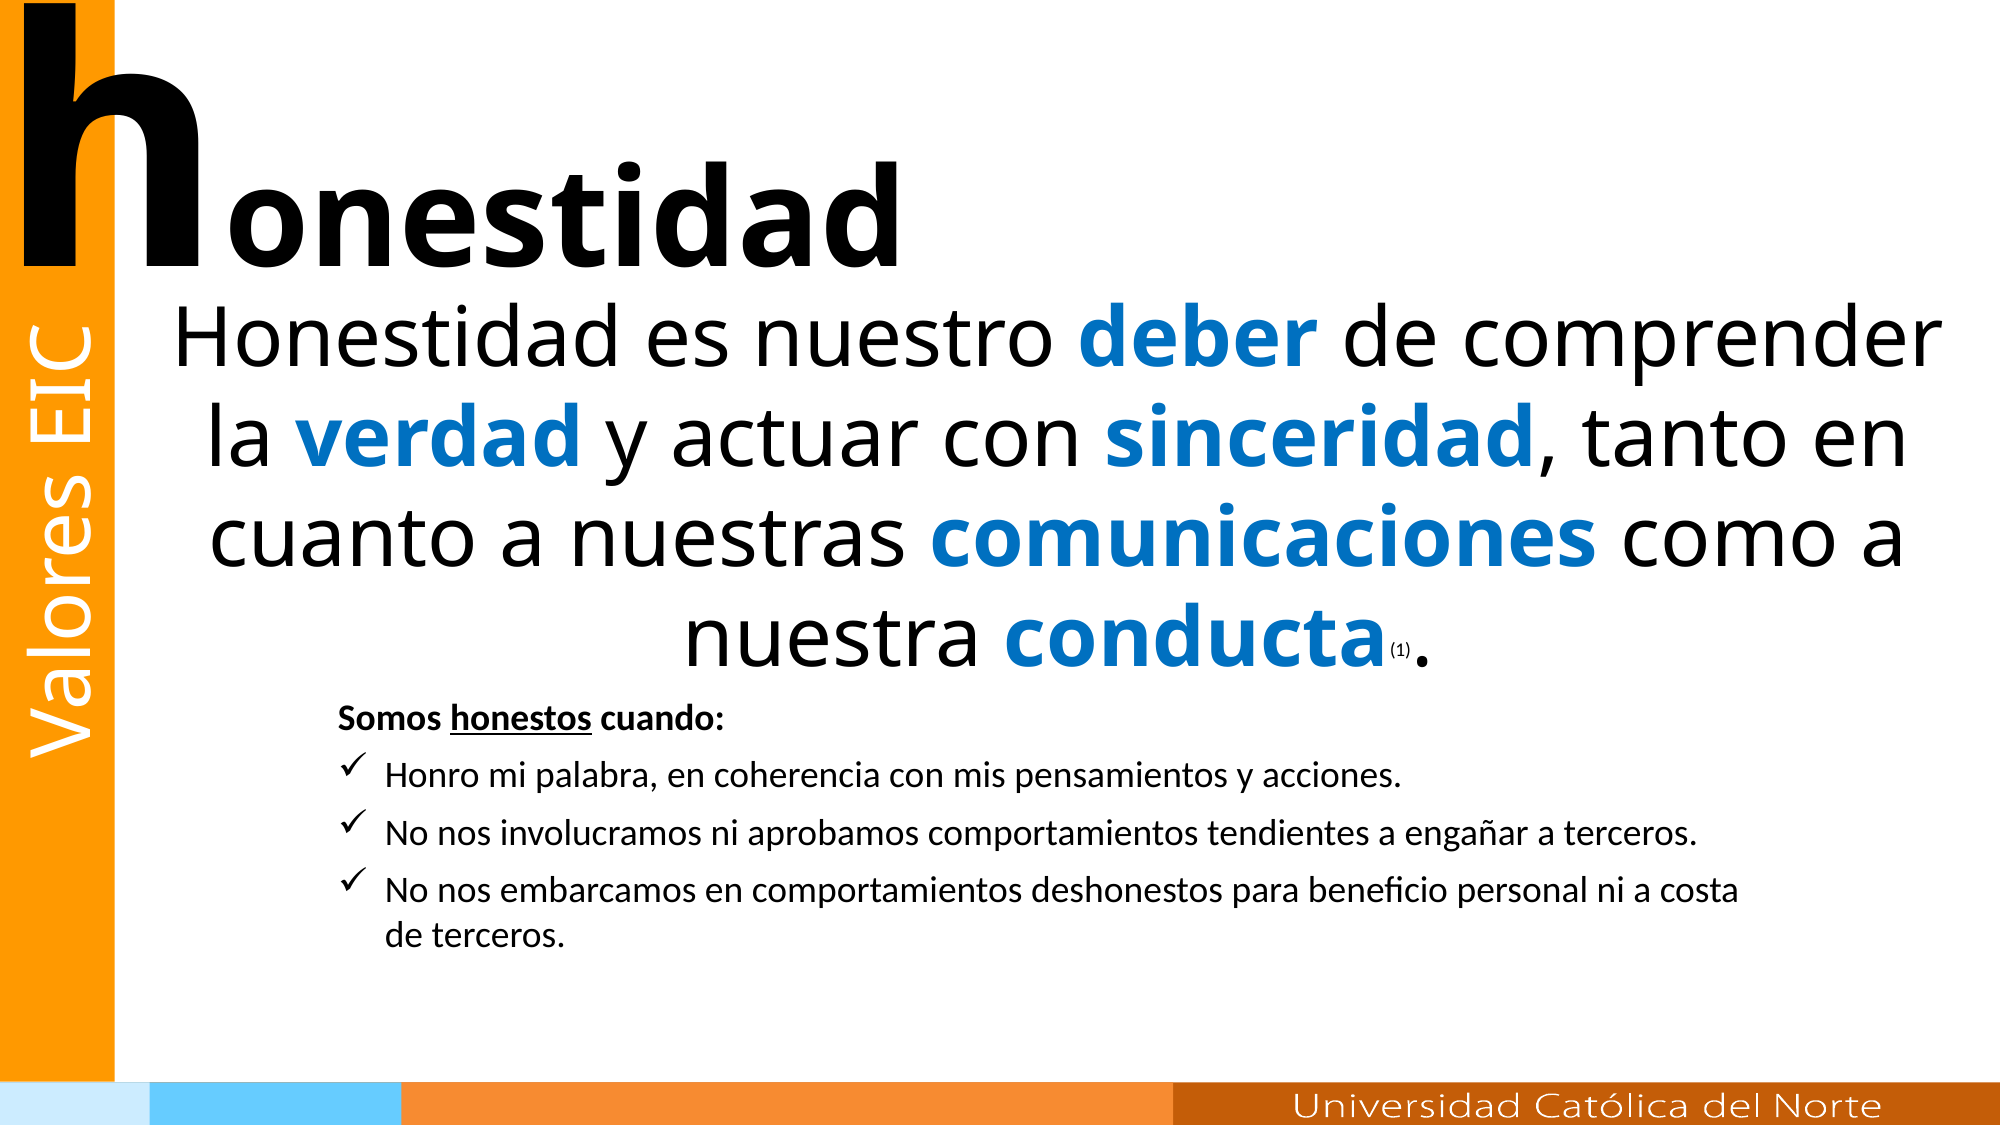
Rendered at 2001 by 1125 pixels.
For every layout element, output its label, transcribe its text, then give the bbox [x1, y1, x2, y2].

text_box Somos honestos cuando: Honro mi palabra, en coherencia con mis pensamientos y acciones. No nos involucramos ni aprobamos comportamientos tendientes a engañar a terceros. No nos embarcamos en comportamientos deshonestos para beneficio personal ni a costa de terceros. [323, 685, 1764, 1021]
text_box Honestidad es nuestro deber de comprender la verdad y actuar con sinceridad, tanto en cuanto a nuestras comunicaciones como a nuestra conducta(1). [116, 276, 2000, 691]
text_box honestidad [0, 0, 923, 344]
text_box Valores EIC [0, 344, 115, 1082]
